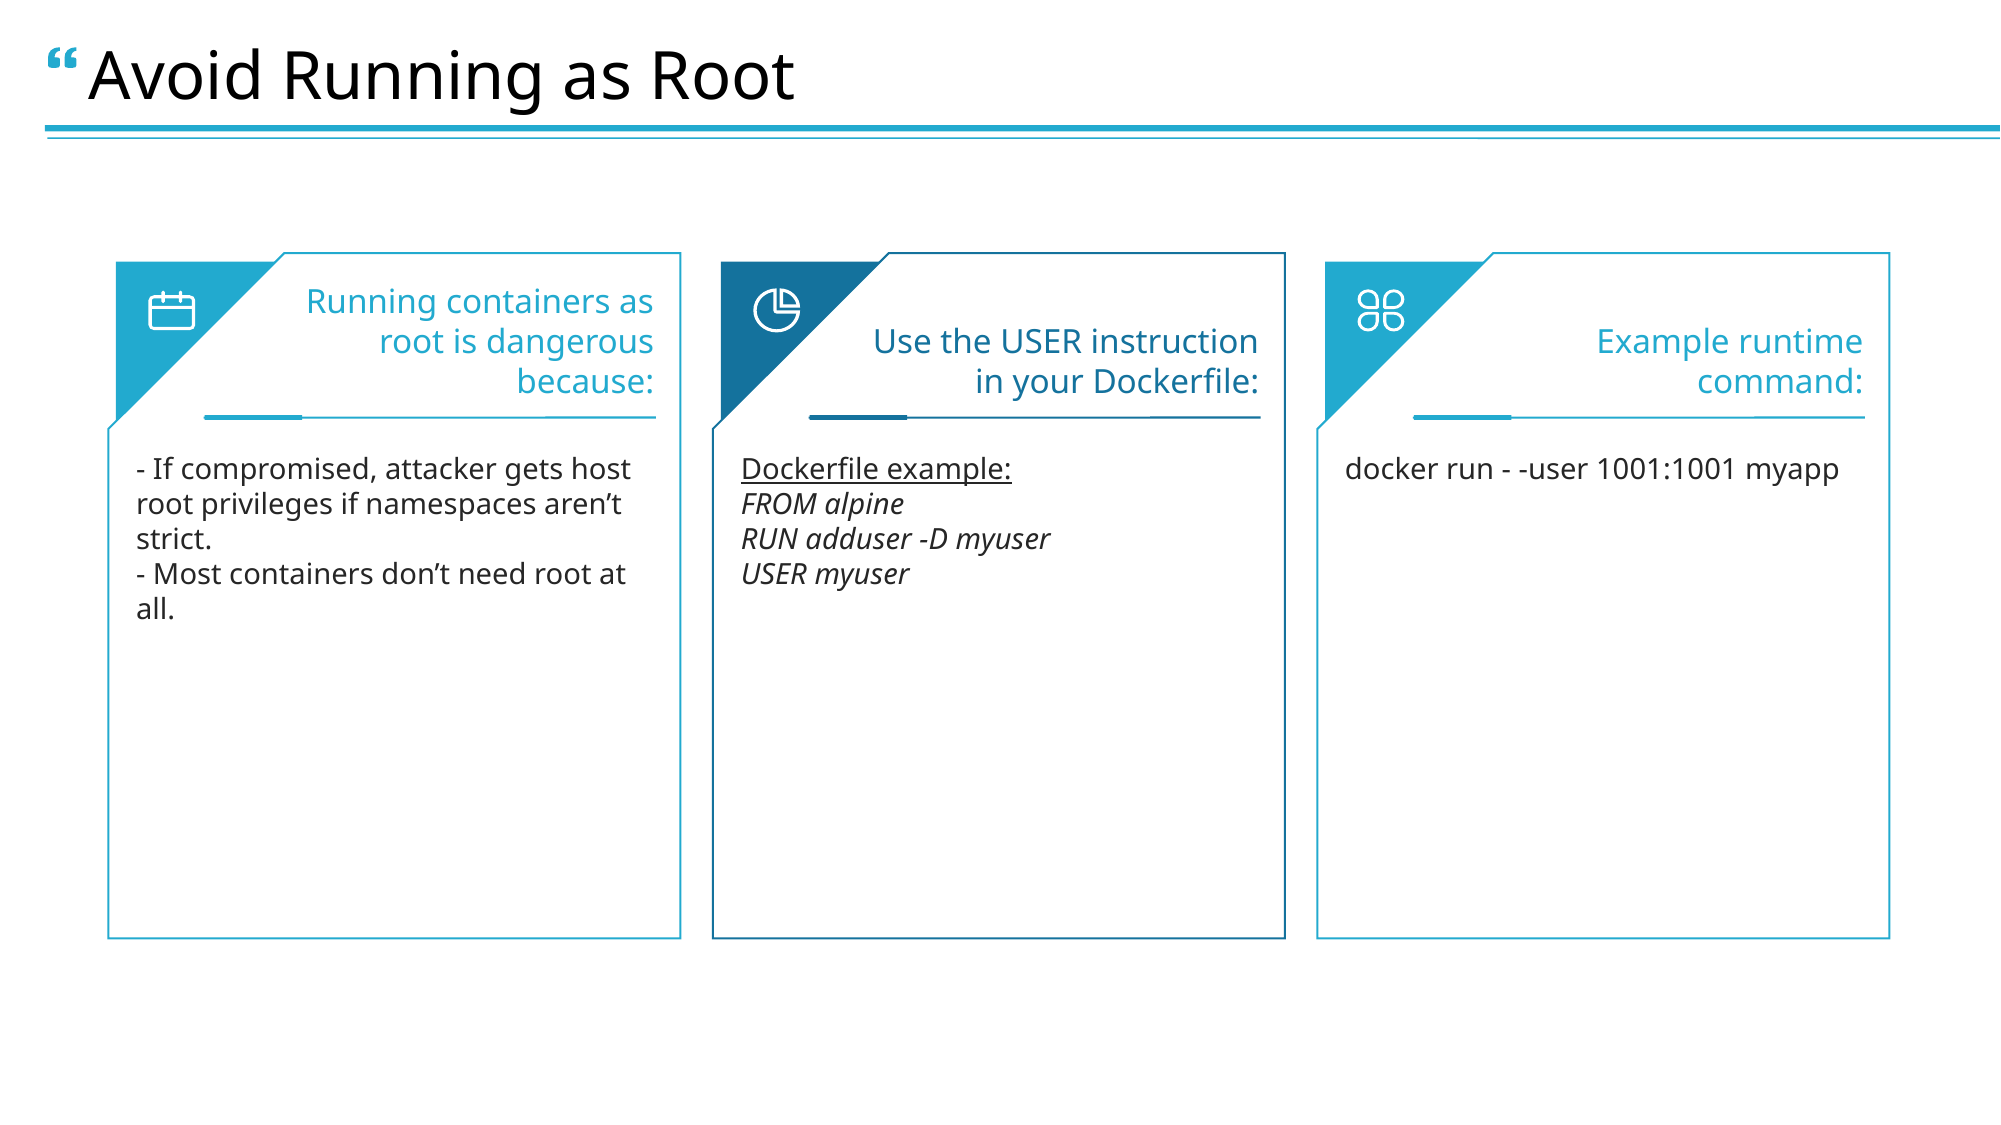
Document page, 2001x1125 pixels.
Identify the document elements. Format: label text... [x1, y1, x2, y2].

text_box - If compromised, attacker gets host root privileges if namespaces aren’t strict. - Most containers don’t need root at all. [135, 450, 655, 861]
text_box [720, 261, 879, 420]
text_box [753, 288, 801, 333]
text_box [1383, 289, 1405, 310]
text_box [48, 47, 60, 68]
text_box Avoid Running as Root [88, 37, 1914, 109]
text_box [108, 253, 681, 939]
text_box Dockerfile example: FROM alpine RUN adduser -D myuser USER myuser [740, 450, 1260, 861]
text_box [148, 290, 196, 331]
text_box Running containers as root is dangerous because: [244, 288, 655, 401]
text_box Use the USER instruction in your Dockerfile: [849, 288, 1260, 401]
text_box [1325, 261, 1484, 420]
text_box docker run - -user 1001:1001 myapp [1345, 450, 1864, 861]
text_box [1357, 289, 1379, 310]
text_box Example runtime command: [1454, 288, 1864, 401]
text_box [1383, 311, 1405, 332]
text_box [1357, 311, 1379, 332]
text_box [64, 47, 77, 68]
text_box [115, 261, 275, 421]
text_box [712, 253, 1285, 939]
text_box [1317, 253, 1890, 939]
